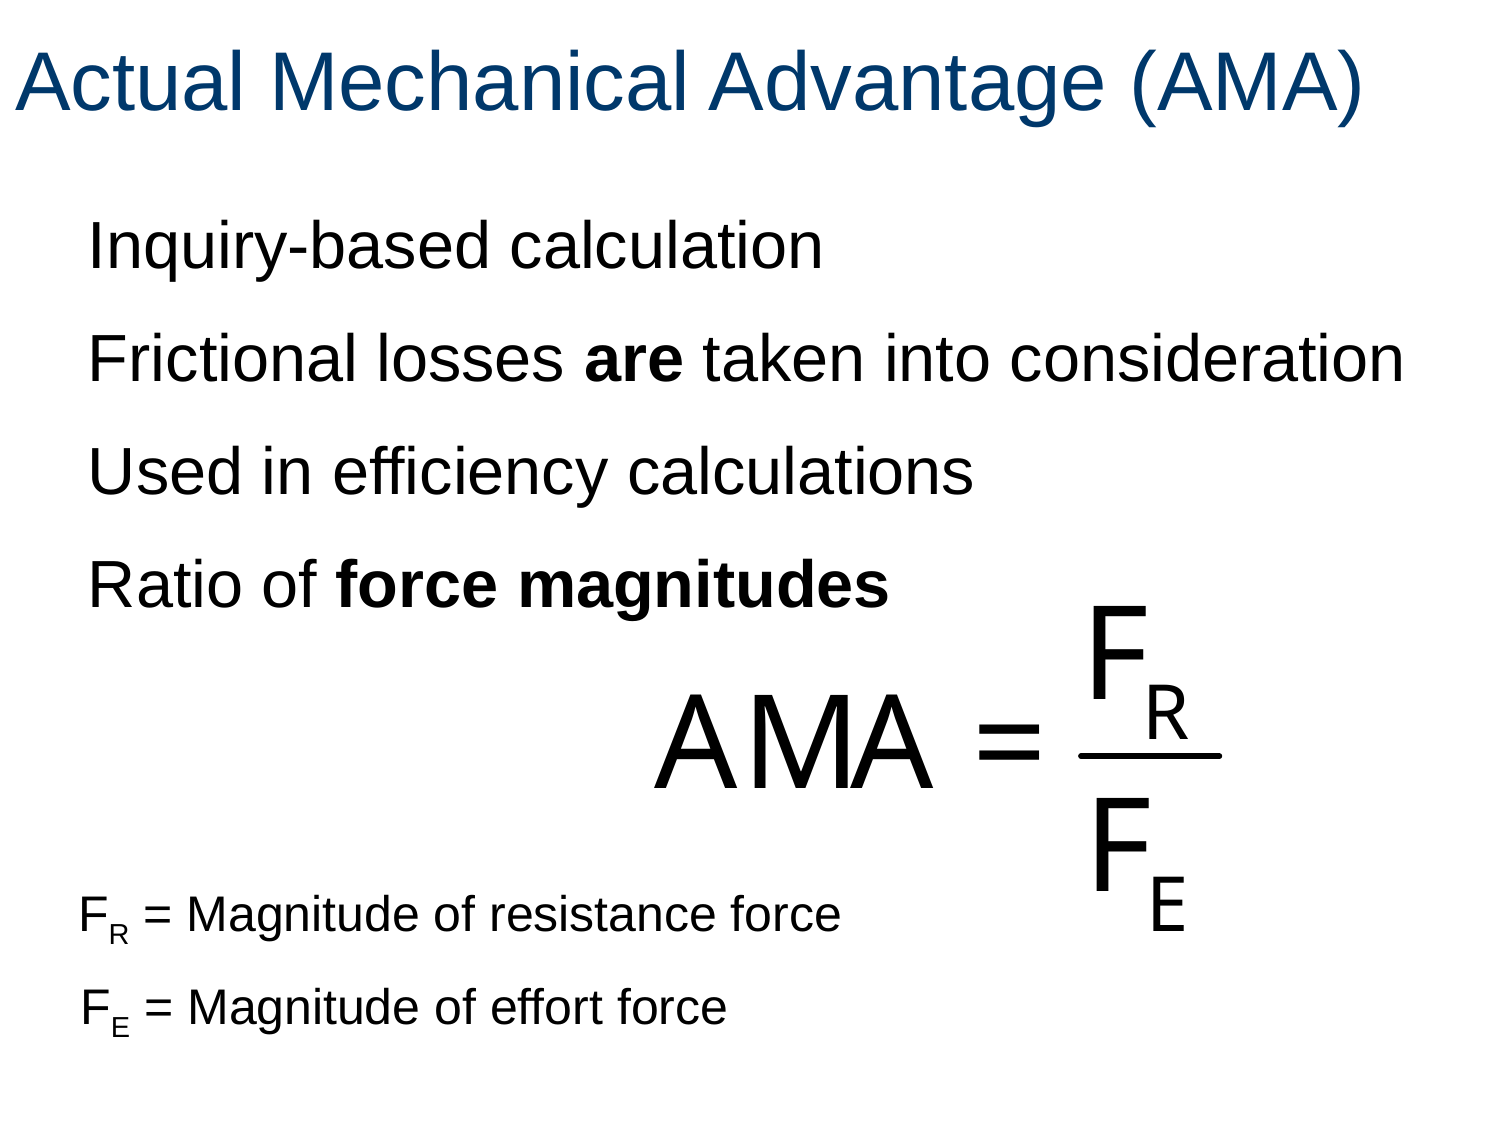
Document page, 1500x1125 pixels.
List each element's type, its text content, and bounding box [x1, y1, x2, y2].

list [634, 560, 1244, 963]
list Inquiry-based calculation Frictional losses are taken into consideration Used in efficiency calculations Ratio of force magnitudes [72, 193, 1438, 612]
title Actual Mechanical Advantage (AMA) [0, 0, 1500, 154]
text_box FE = Magnitude of effort force [65, 967, 744, 1051]
text_box FR = Magnitude of resistance force [63, 874, 629, 958]
